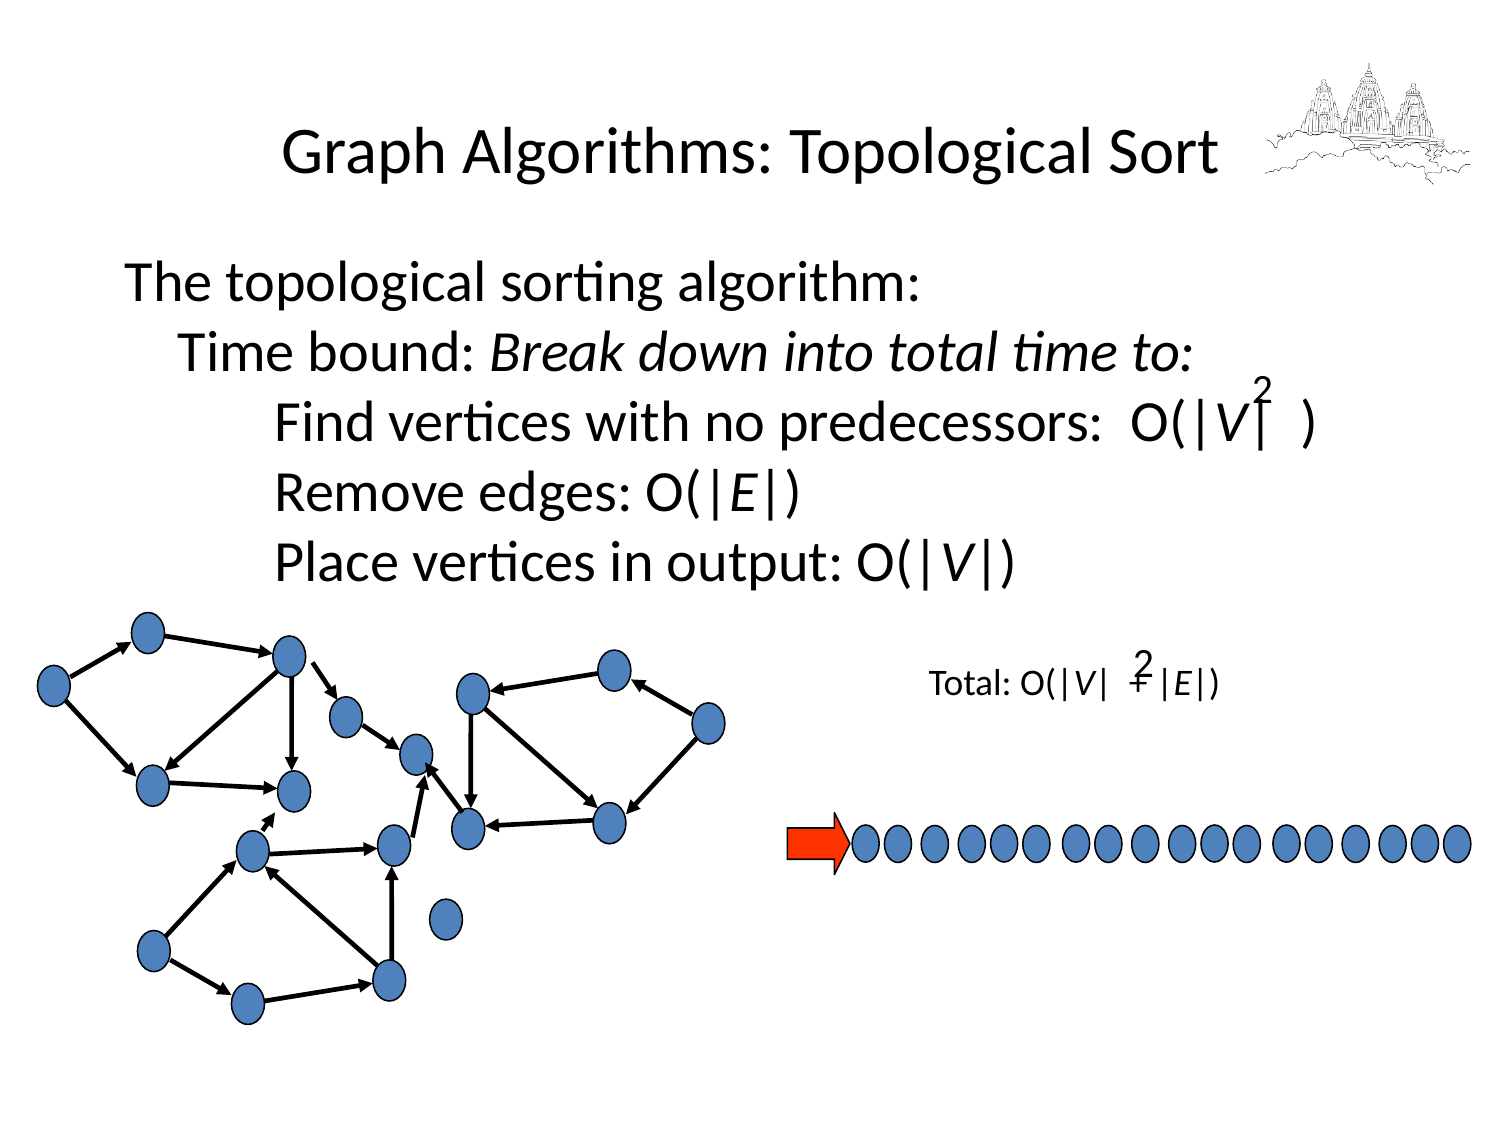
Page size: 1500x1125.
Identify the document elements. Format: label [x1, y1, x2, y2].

text_box [787, 812, 850, 875]
picture [1265, 62, 1471, 185]
text_box [312, 650, 725, 850]
text_box [37, 612, 311, 813]
text_box [429, 899, 463, 940]
text_box [109, 235, 1500, 601]
text_box [266, 99, 1236, 195]
text_box [262, 812, 275, 831]
text_box [851, 824, 1051, 863]
text_box [1272, 824, 1472, 863]
text_box [1062, 824, 1261, 863]
text_box [137, 825, 411, 1025]
text_box [913, 628, 1236, 711]
